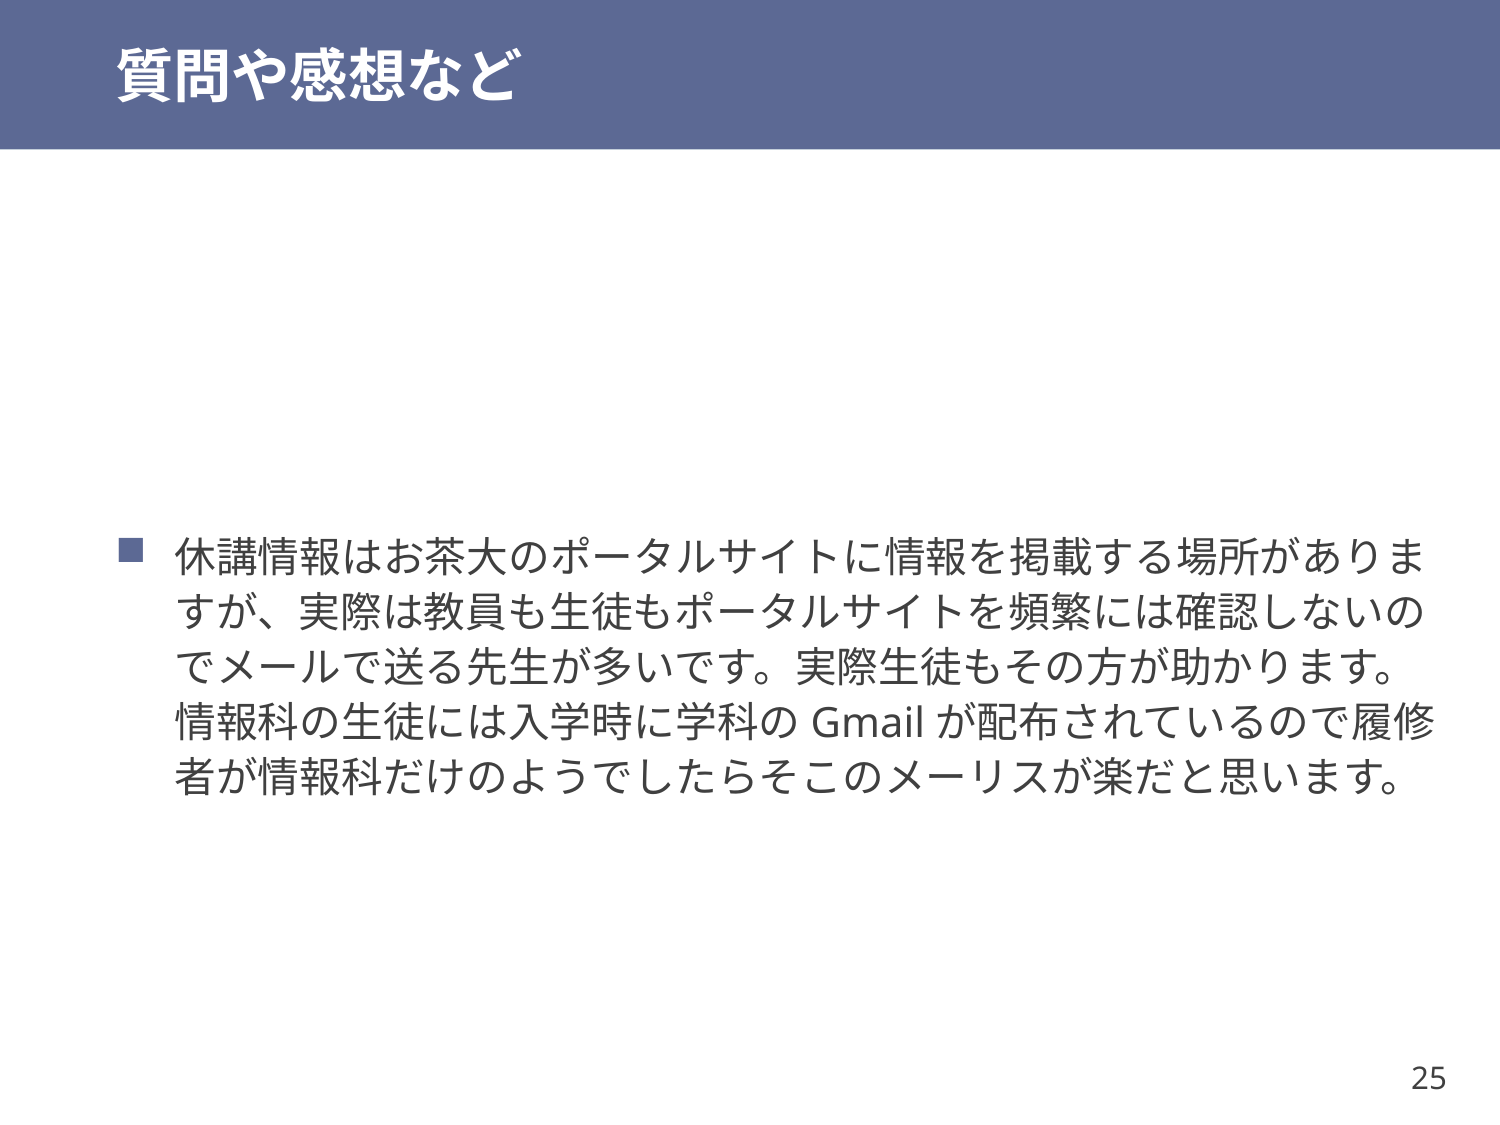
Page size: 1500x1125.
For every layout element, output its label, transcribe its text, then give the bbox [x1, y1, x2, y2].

list 休講情報はお茶大のポータルサイトに情報を掲載する場所がありますが、実際は教員も生徒もポータルサイトを頻繁には確認しないのでメールで送る先生が多いです。実際生徒もその方が助かります。情報科の生徒には入学時に学科のGmailが配布されているので履修者が情報科だけのようでしたらそこのメーリスが楽だと思います。 [100, 178, 1459, 1036]
title 質問や感想など [100, 0, 1500, 150]
